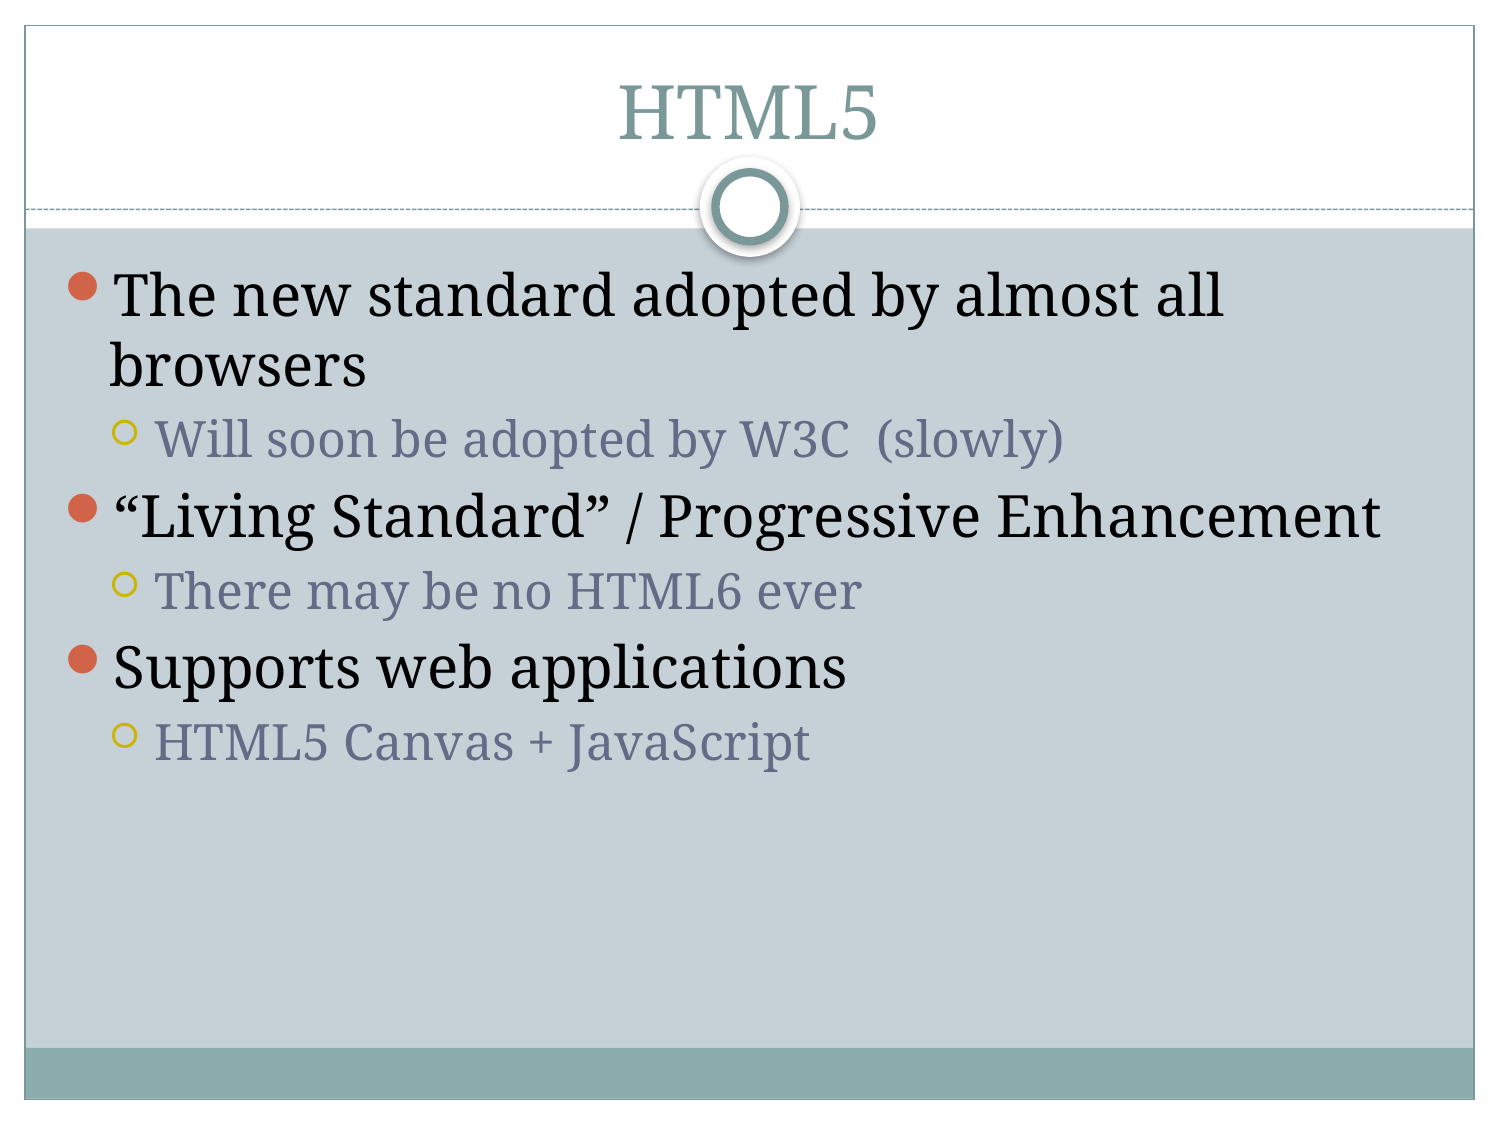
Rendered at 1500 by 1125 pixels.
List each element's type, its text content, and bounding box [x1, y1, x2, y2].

title HTML5 [49, 37, 1450, 162]
list The new standard adopted by almost all browsers Will soon be adopted by W3C (slowly) “Living Standard” / Progressive Enhancement There may be no HTML6 ever Supports web applications HTML5 Canvas + JavaScript [49, 250, 1445, 1001]
